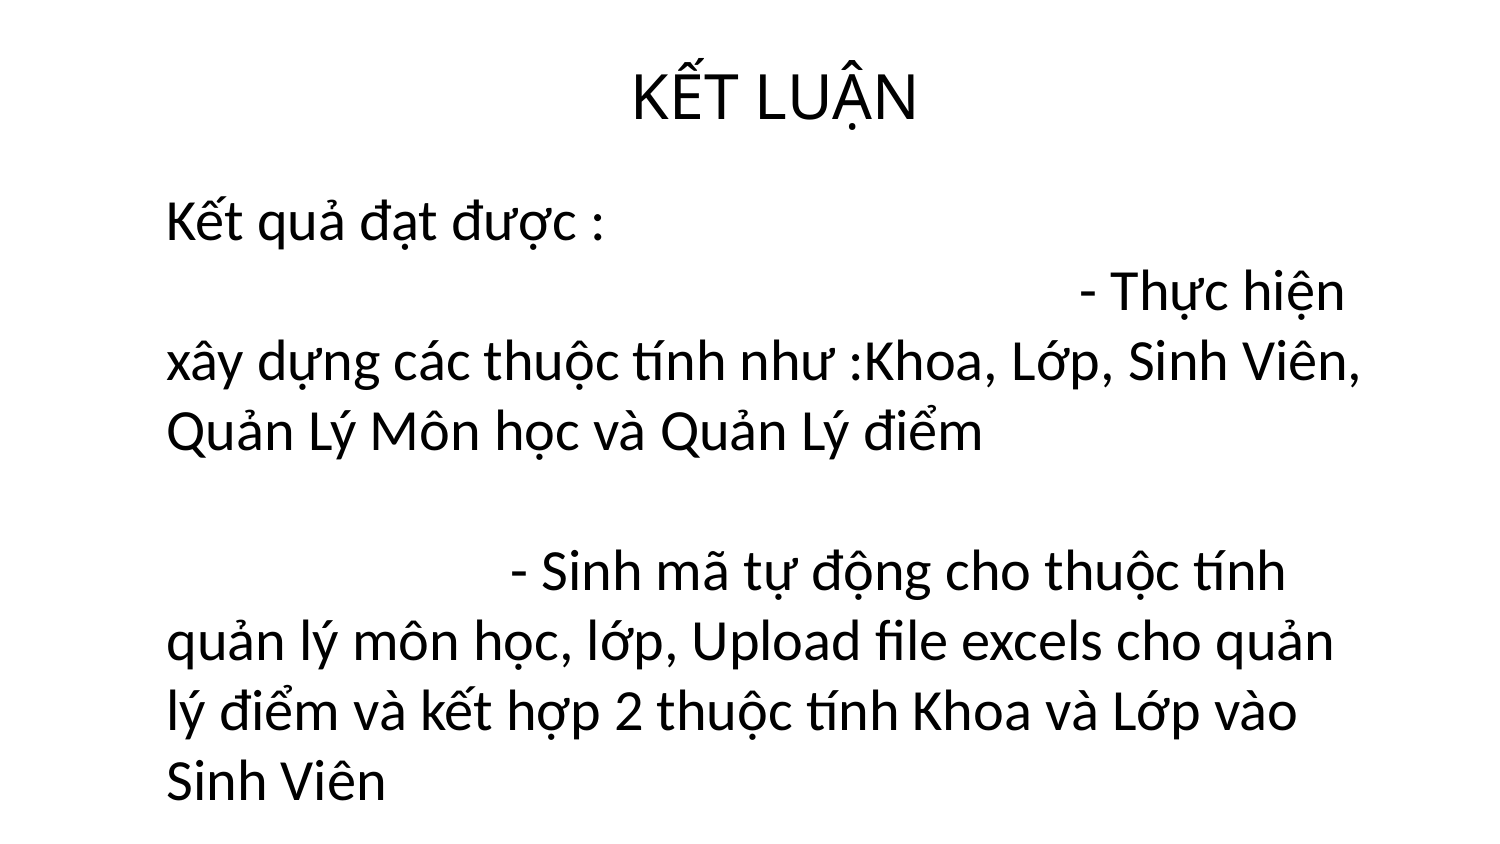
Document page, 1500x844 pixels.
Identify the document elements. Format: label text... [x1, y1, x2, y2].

text_box Kết quả đạt được : - Thực hiện xây dựng các thuộc tính như :Khoa, Lớp, Sinh Viên, Quản Lý Môn học và Quản Lý điểm - Sinh mã tự động cho thuộc tính quản lý môn học, lớp, Upload file excels cho quản lý điểm và kết hợp 2 thuộc tính Khoa và Lớp vào Sinh Viên [151, 174, 1399, 820]
title KẾT LUẬN [100, 47, 1451, 142]
